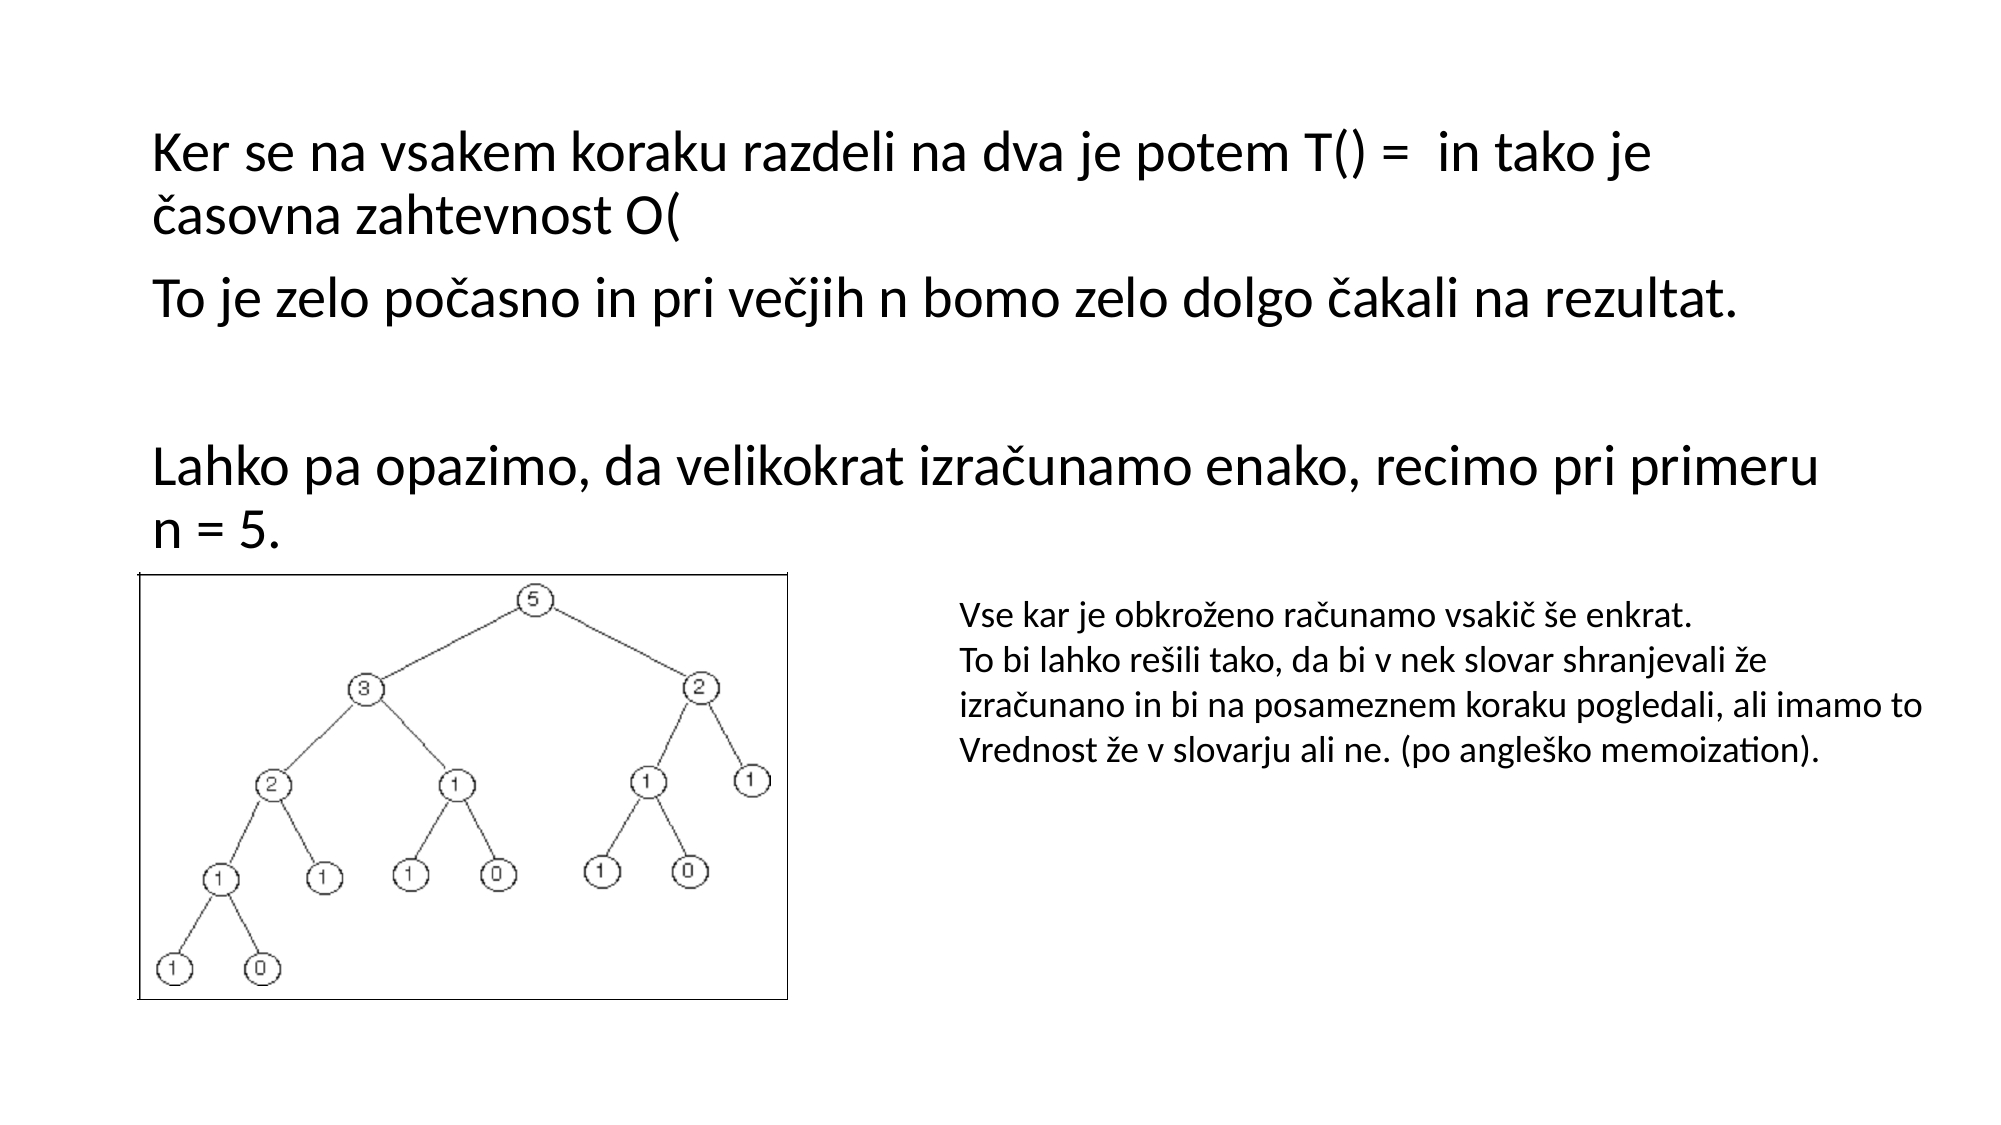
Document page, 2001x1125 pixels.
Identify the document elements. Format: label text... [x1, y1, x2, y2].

text_box Vse kar je obkroženo računamo vsakič še enkrat. To bi lahko rešili tako, da bi v nek slovar shranjevali že izračunano in bi na posameznem koraku pogledali, ali imamo to Vrednost že v slovarju ali ne. (po angleško memoization). [944, 582, 1948, 777]
picture [137, 572, 788, 1000]
